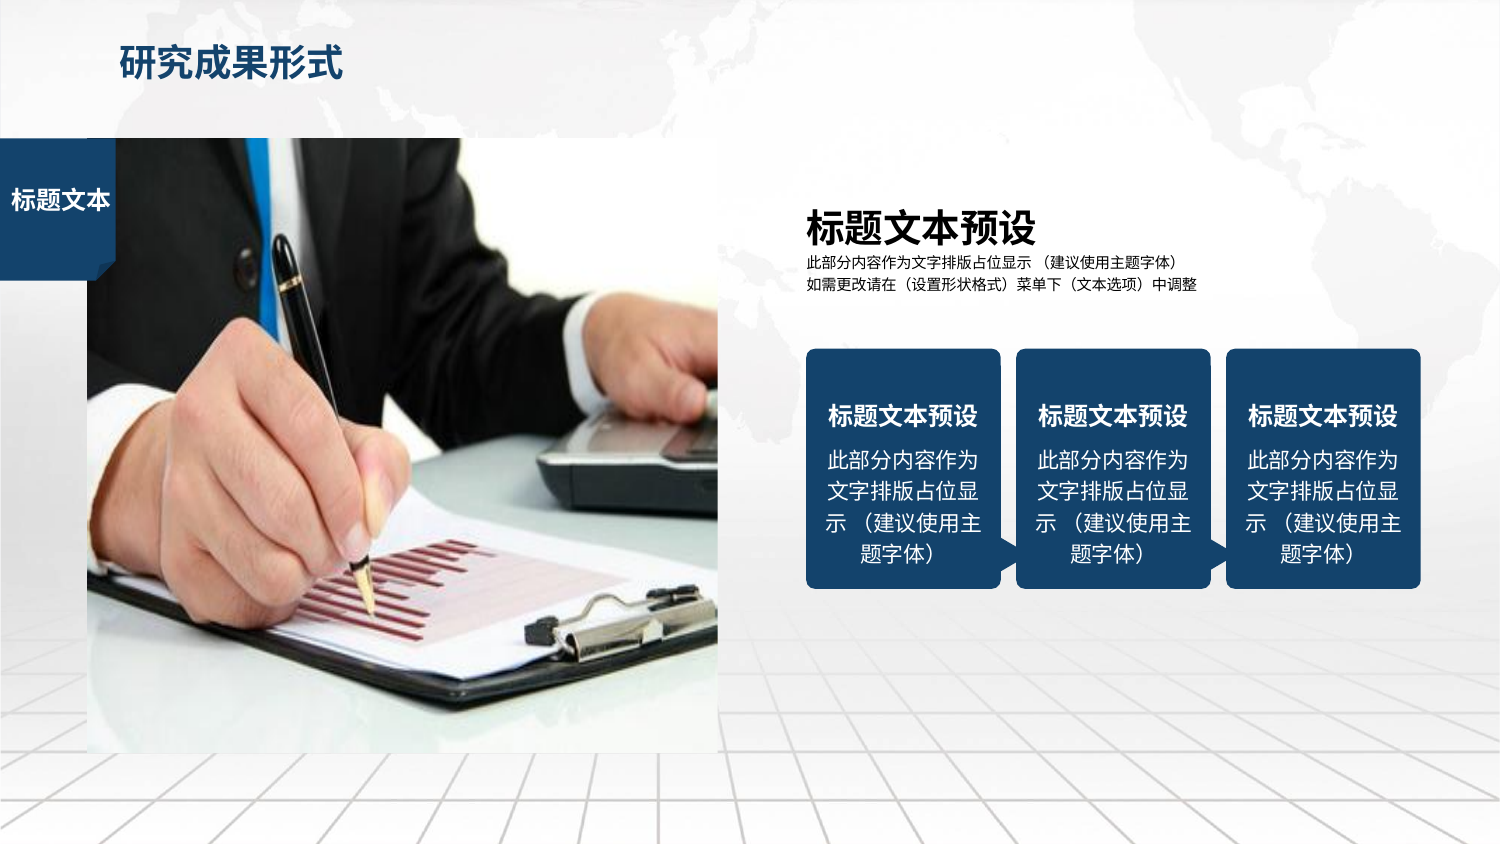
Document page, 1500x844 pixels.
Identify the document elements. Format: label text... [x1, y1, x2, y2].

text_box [1015, 348, 1224, 590]
text_box [85, 136, 720, 755]
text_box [805, 203, 1236, 315]
picture [0, 0, 1500, 844]
text_box 标题文本 [0, 136, 118, 283]
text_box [805, 348, 1014, 590]
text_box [1225, 348, 1421, 590]
text_box 研究成果形式 [104, 31, 360, 92]
